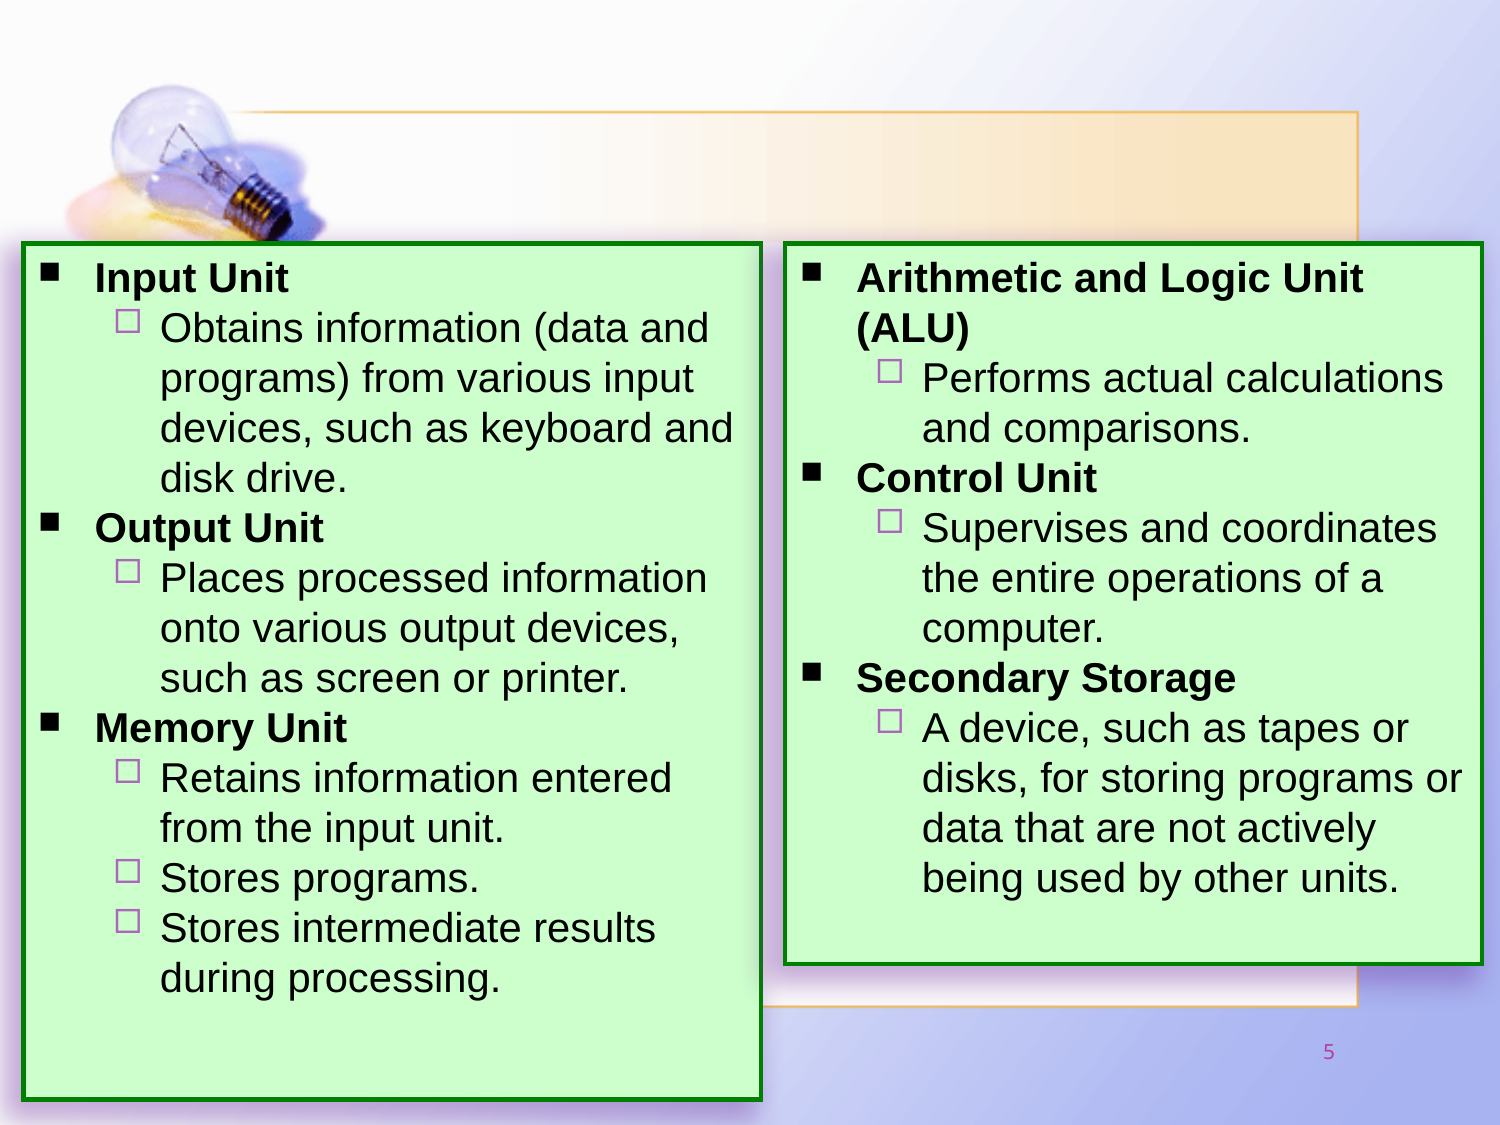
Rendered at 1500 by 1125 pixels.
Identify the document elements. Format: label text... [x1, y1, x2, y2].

text_box Arithmetic and Logic Unit (ALU) Performs actual calculations and comparisons. Control Unit Supervises and coordinates the entire operations of a computer. Secondary Storage A device, such as tapes or disks, for storing programs or data that are not actively being used by other units. [785, 243, 1483, 964]
slide_number 5 [1237, 1024, 1351, 1076]
text_box Input Unit Obtains information (data and programs) from various input devices, such as keyboard and disk drive. Output Unit Places processed information onto various output devices, such as screen or printer. Memory Unit Retains information entered from the input unit. Stores programs. Stores intermediate results during processing. [23, 243, 762, 1100]
picture [0, 0, 1500, 1125]
